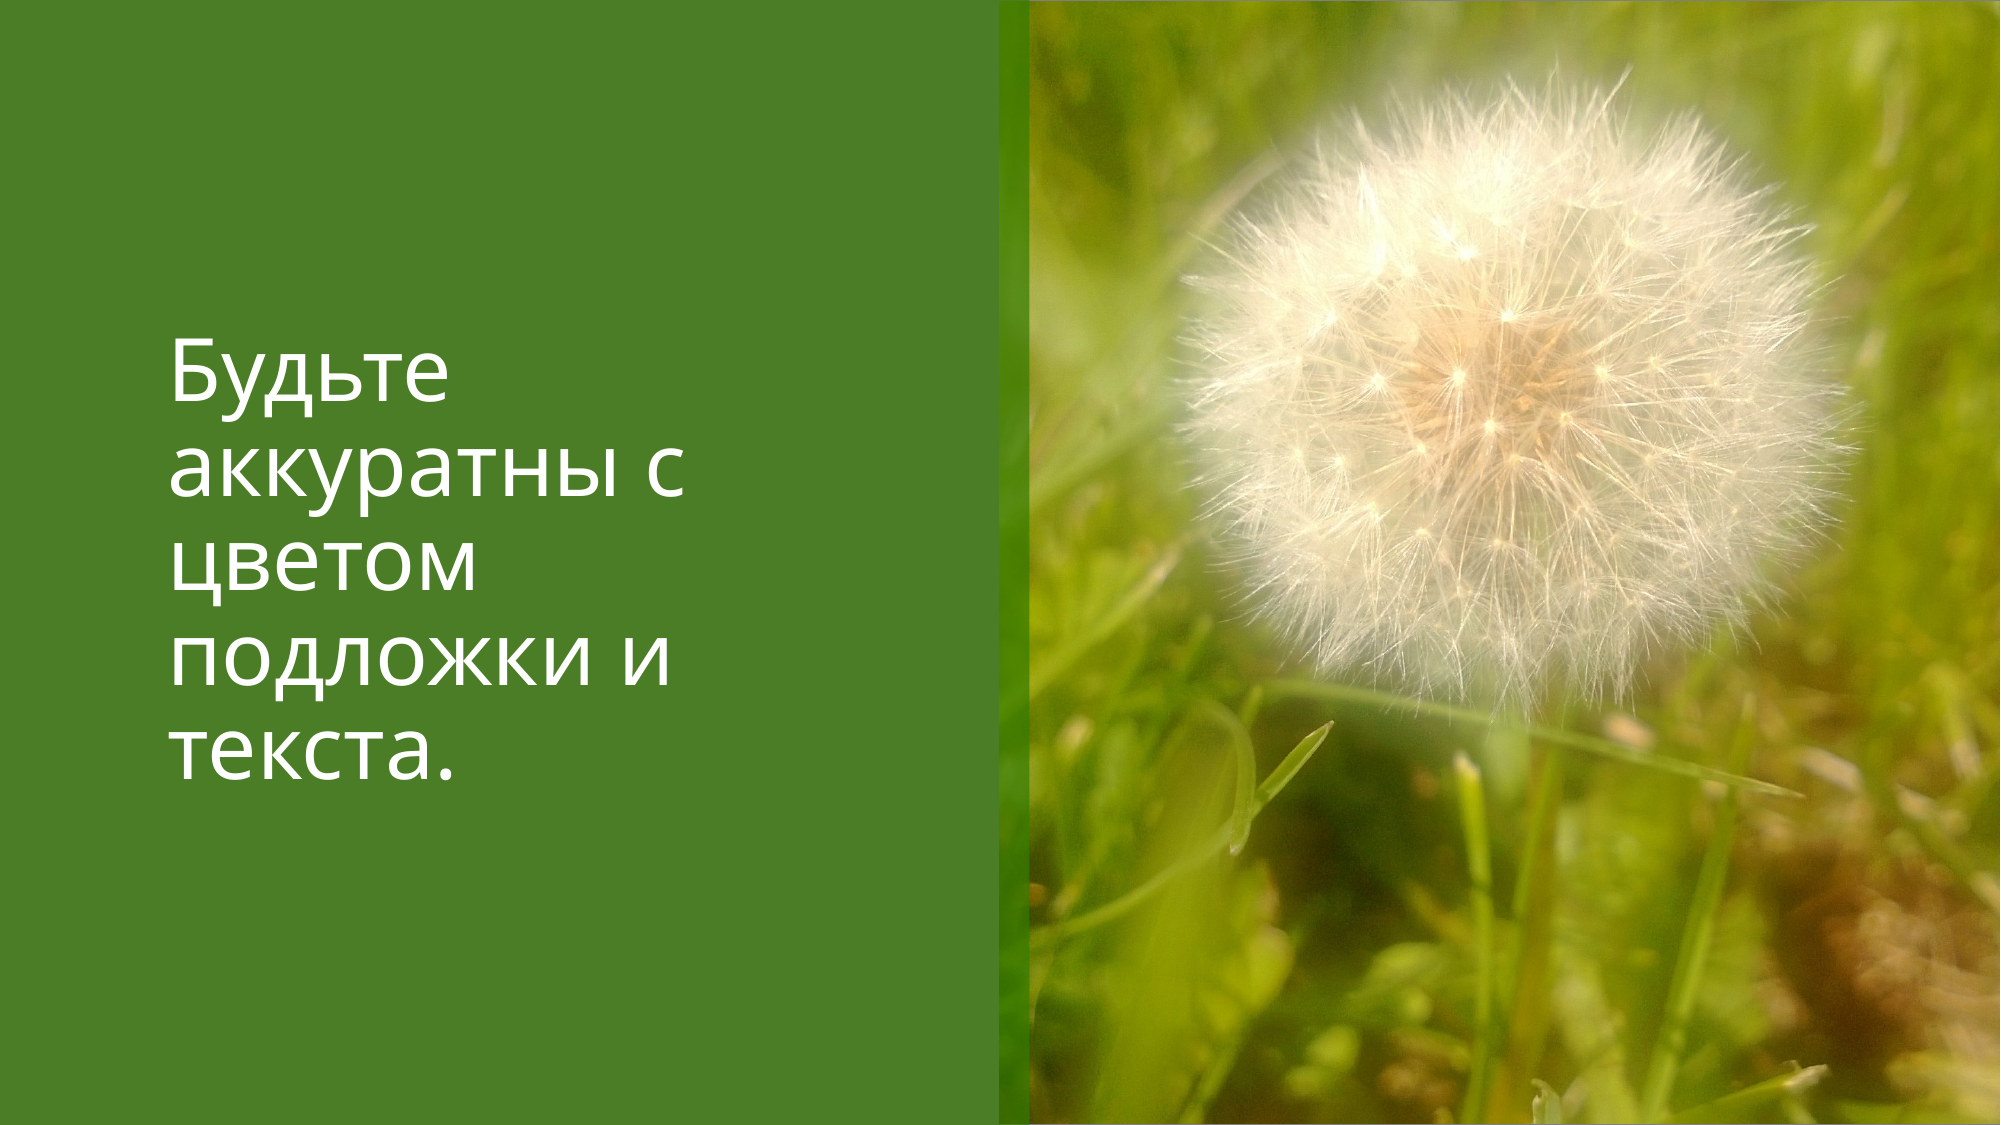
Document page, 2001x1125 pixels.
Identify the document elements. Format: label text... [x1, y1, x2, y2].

title Будьте аккуратны с цветом подложки и текста. [0, 0, 1030, 1125]
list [999, 1, 2000, 1124]
